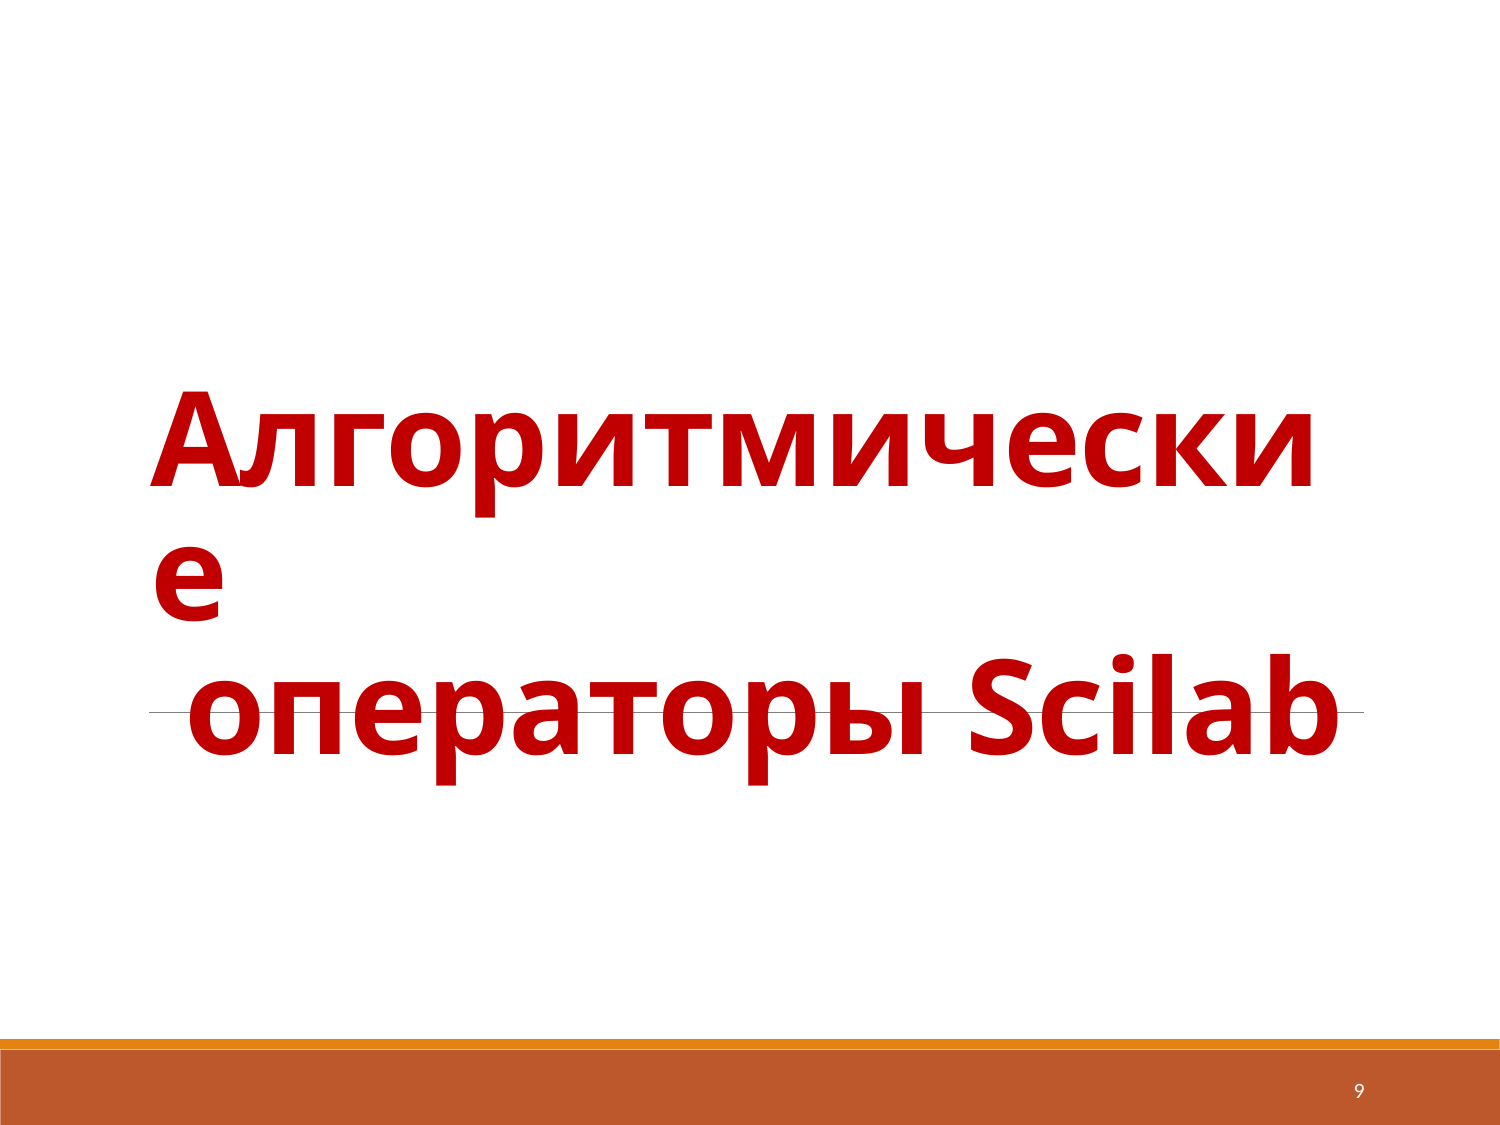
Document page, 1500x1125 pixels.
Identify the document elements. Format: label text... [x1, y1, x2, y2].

slide_number 9 [1218, 1059, 1380, 1120]
title Алгоритмические операторы Scilab [135, 243, 1374, 829]
